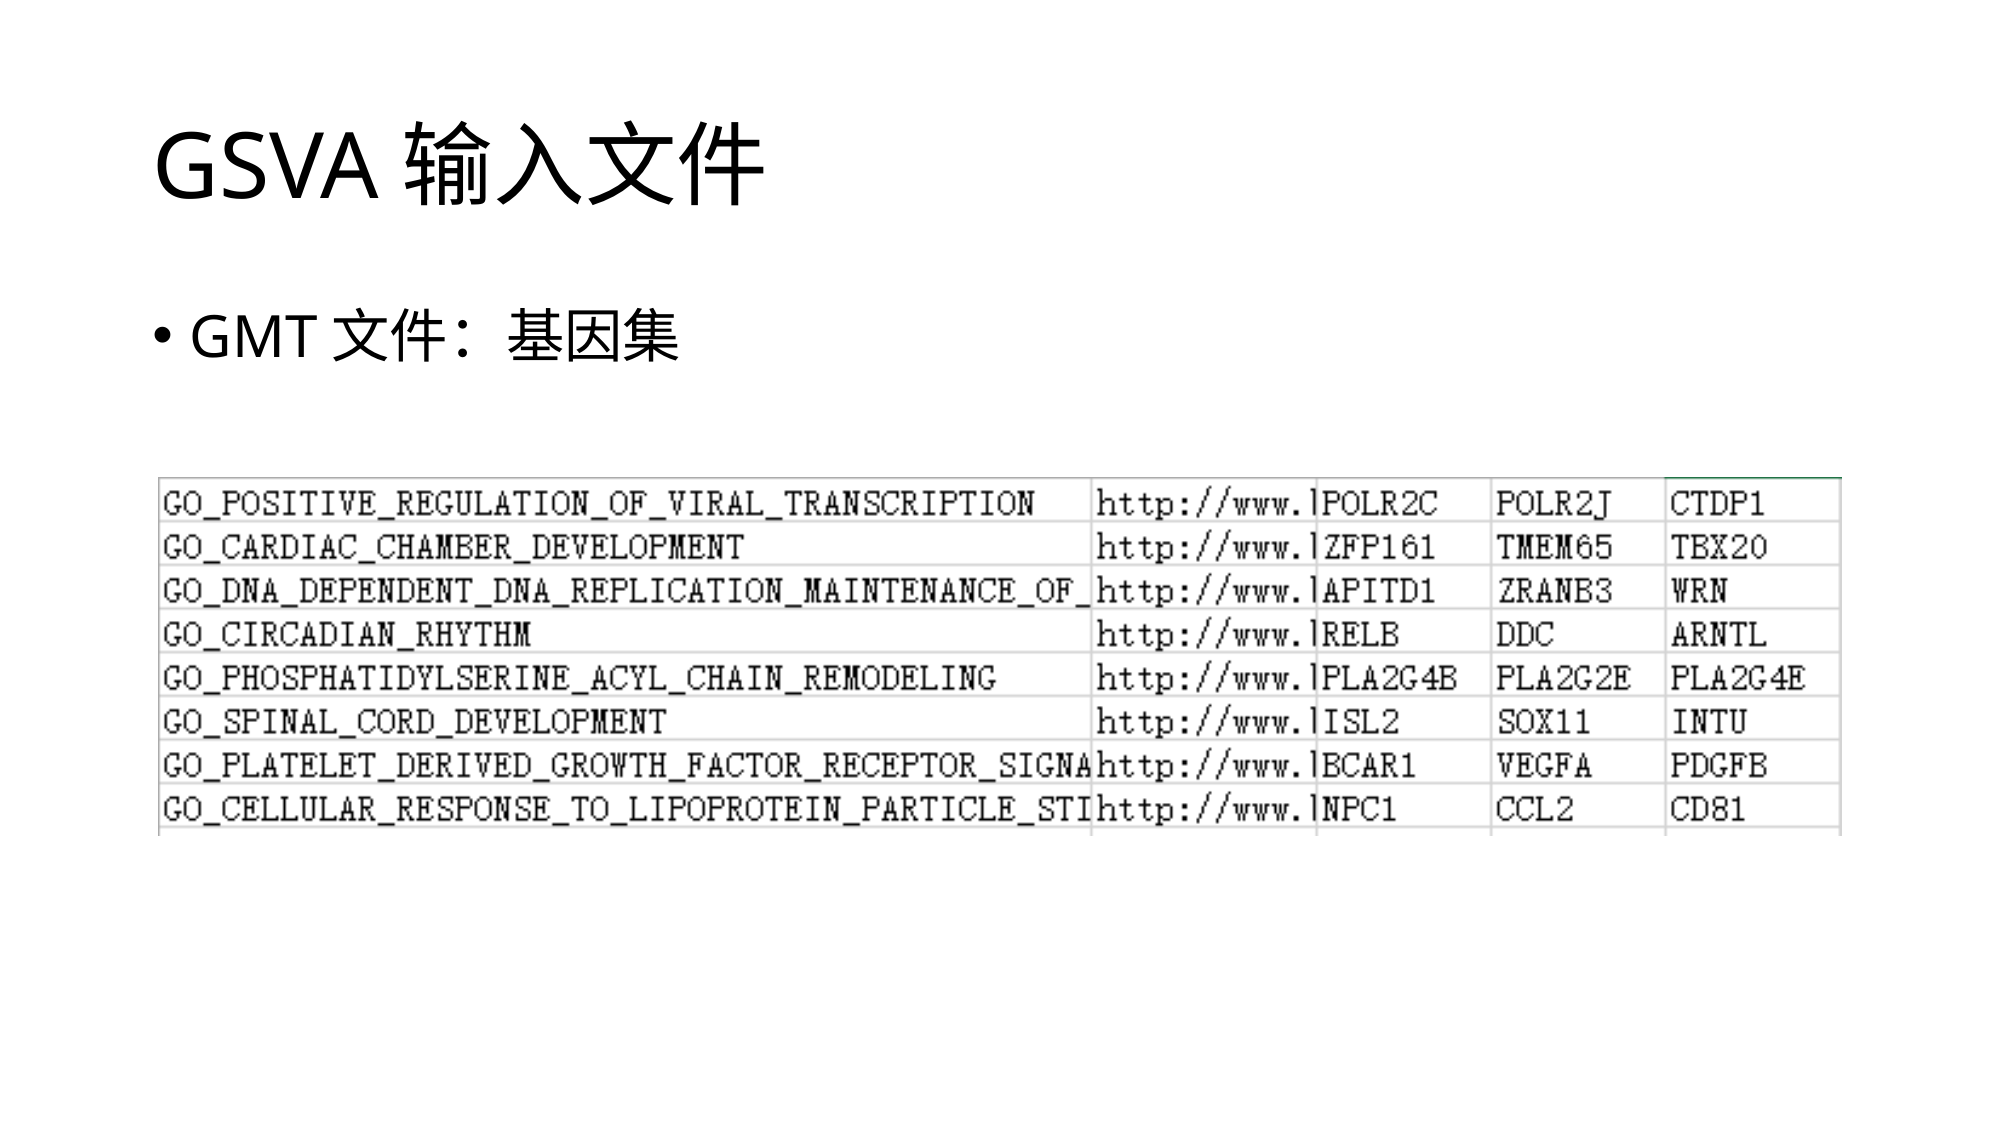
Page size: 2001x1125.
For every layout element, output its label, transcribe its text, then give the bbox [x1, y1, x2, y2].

title GSVA输入文件 [137, 59, 1863, 278]
list GMT文件：基因集 [137, 299, 1863, 1014]
picture [158, 477, 1842, 836]
